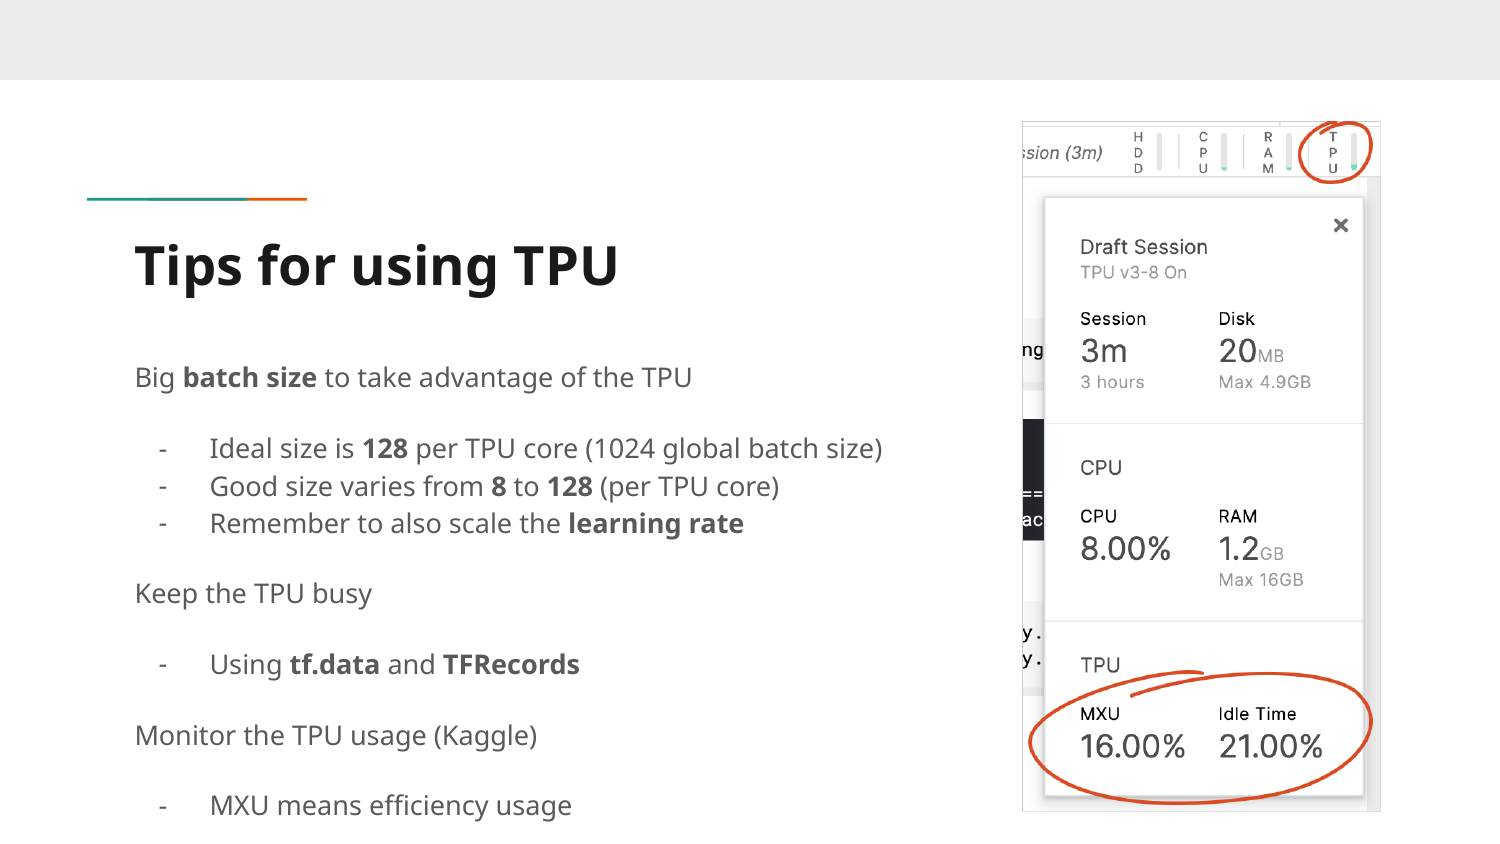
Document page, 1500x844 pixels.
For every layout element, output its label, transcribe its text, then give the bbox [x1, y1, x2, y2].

picture [1021, 120, 1382, 812]
list Big batch size to take advantage of the TPU Ideal size is 128 per TPU core (1024 global batch size) Good size varies from 8 to 128 (per TPU core) Remember to also scale the learning rate Keep the TPU busy Using tf.data and TFRecords Monitor the TPU usage (Kaggle) MXU means efficiency usage [119, 341, 1016, 712]
title Tips for using TPU [119, 216, 1016, 305]
